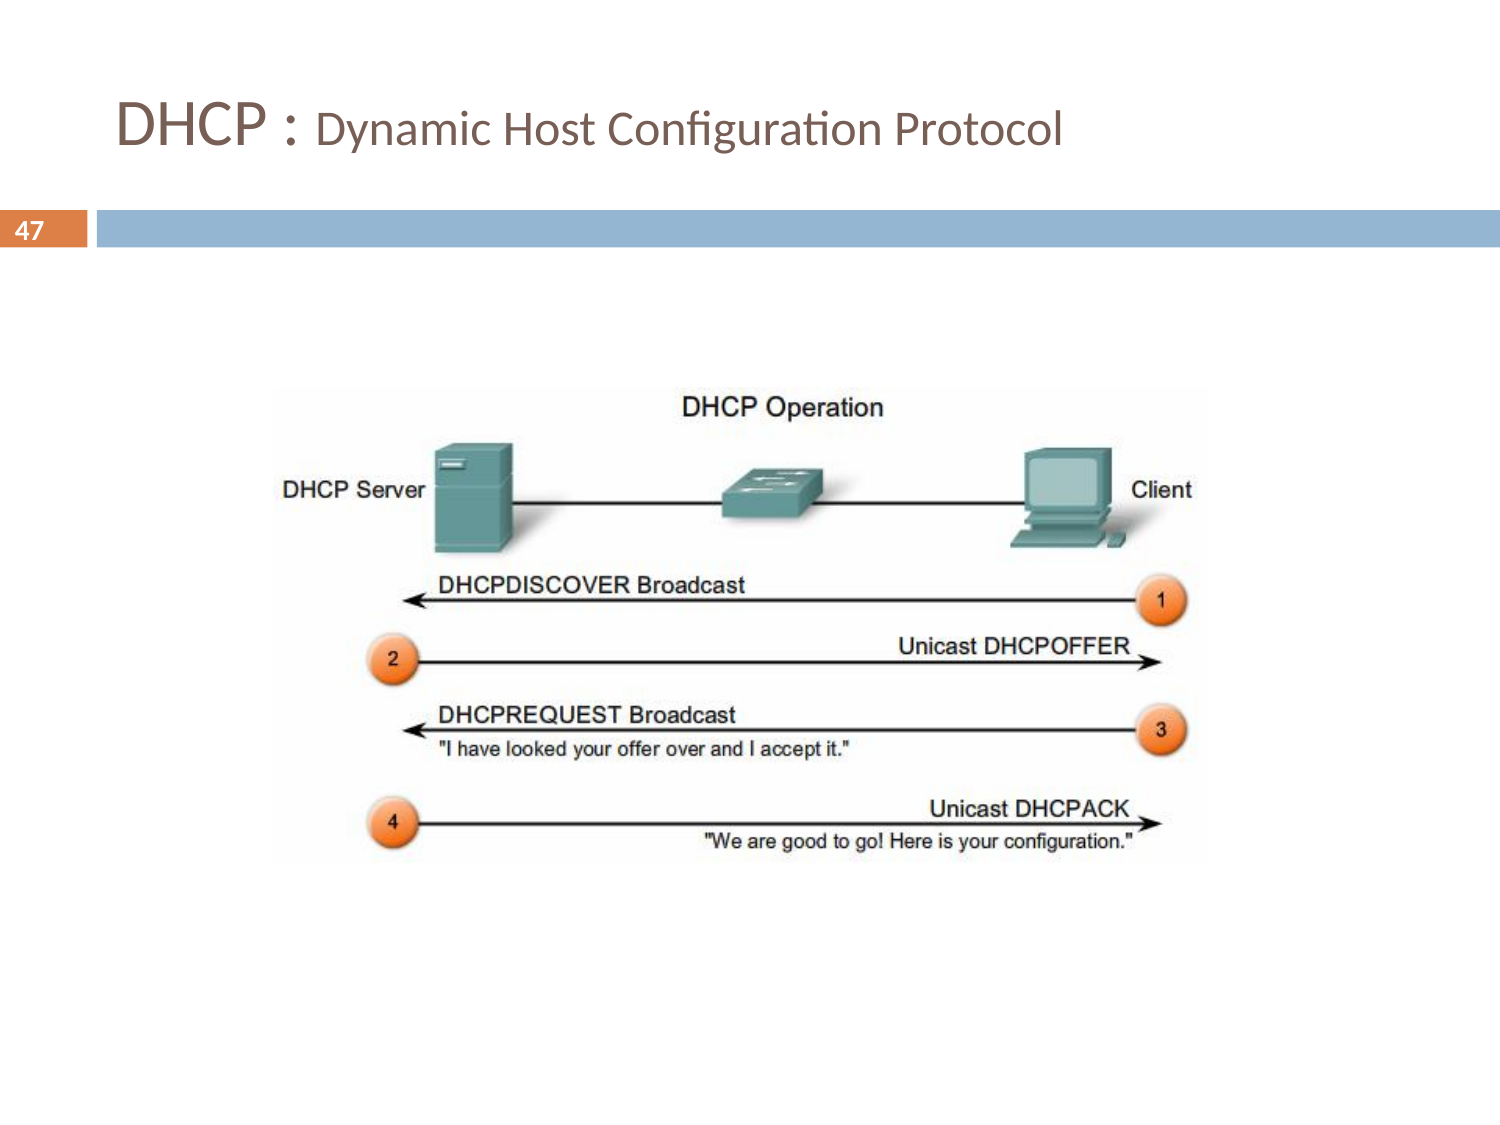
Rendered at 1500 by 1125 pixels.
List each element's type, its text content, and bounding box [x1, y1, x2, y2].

text_box DHCP : Dynamic Host Configuration Protocol [100, 37, 1438, 200]
text_box [75, 174, 1417, 1100]
picture [272, 387, 1210, 947]
text_box <number> [0, 208, 75, 249]
